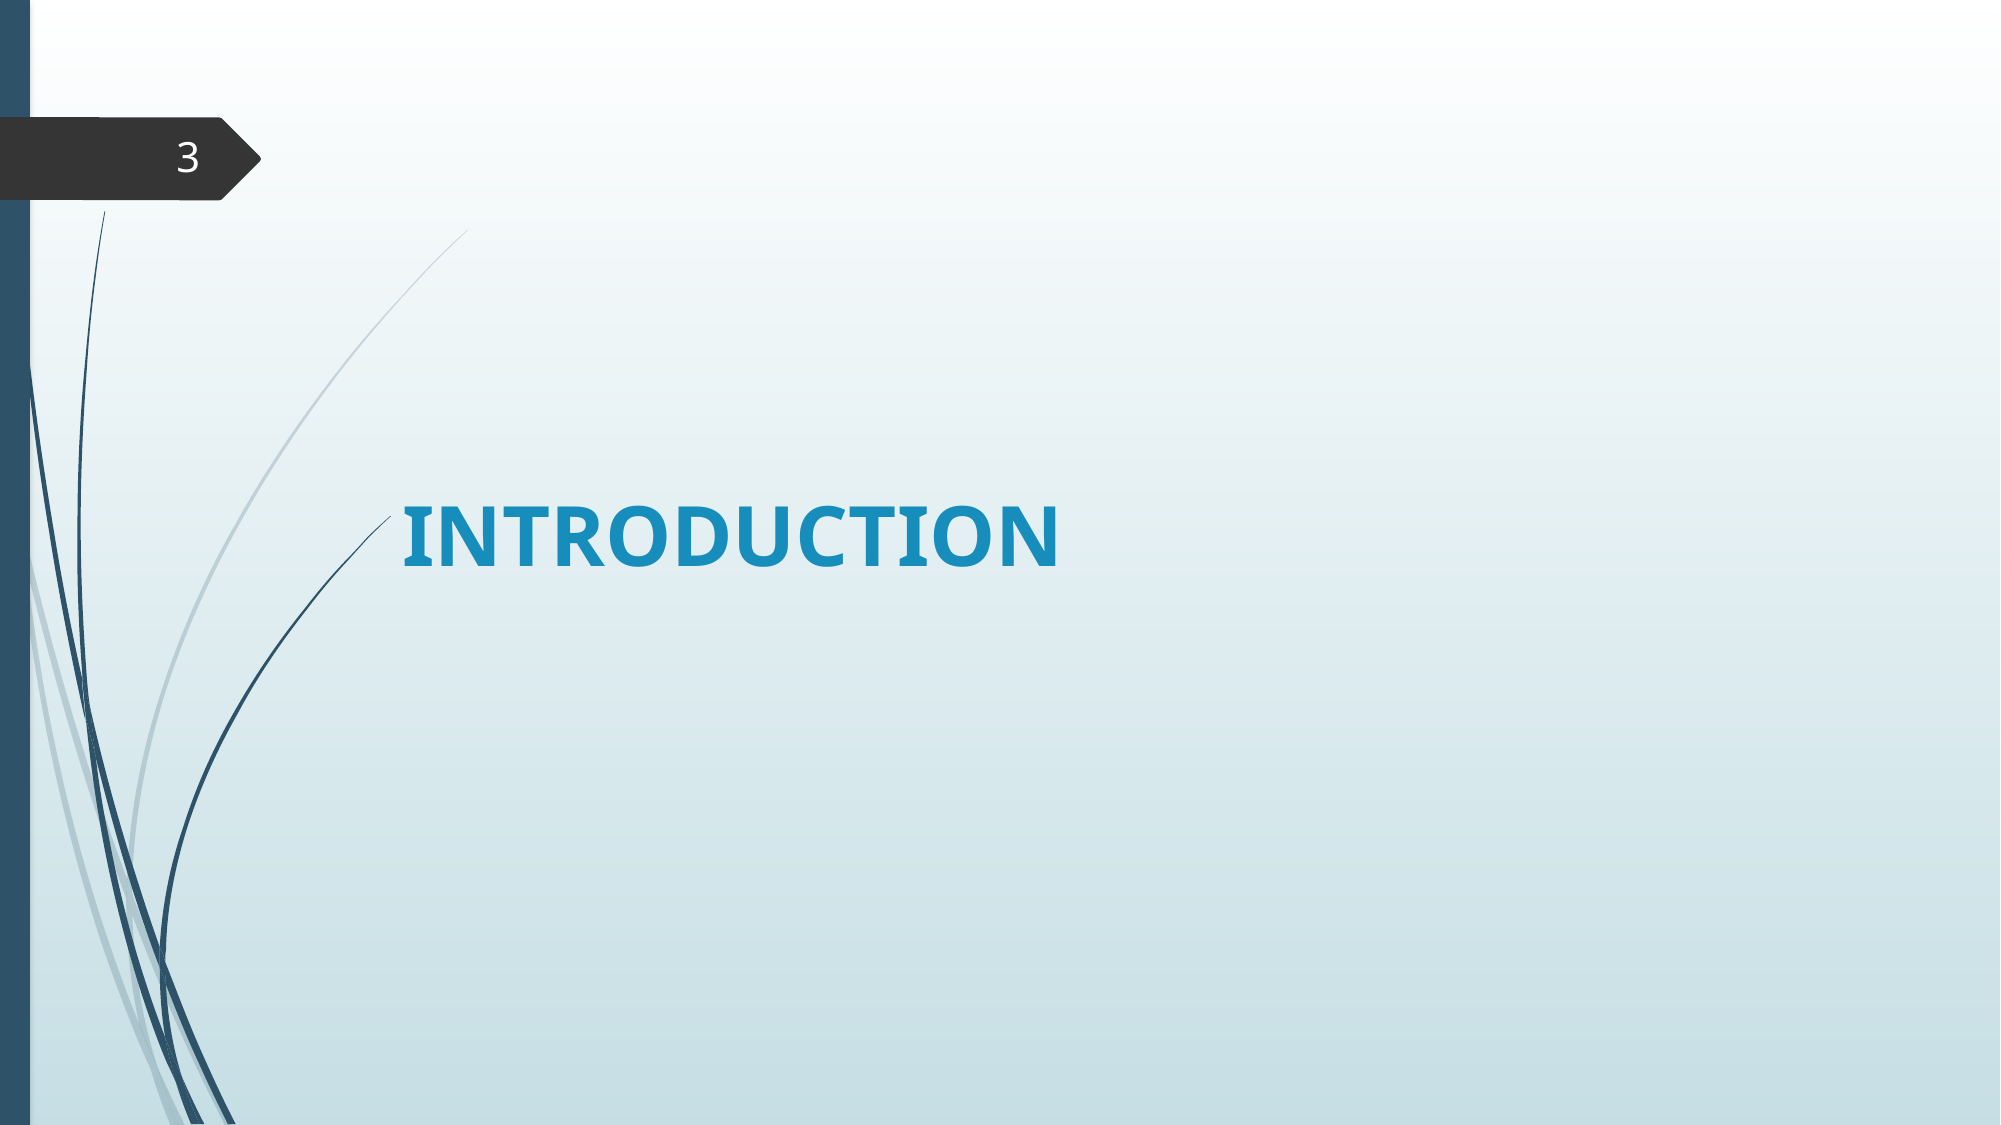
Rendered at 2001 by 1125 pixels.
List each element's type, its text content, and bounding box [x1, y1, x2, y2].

title INTRODUCTION [387, 476, 1850, 687]
slide_number 3 [87, 129, 216, 190]
